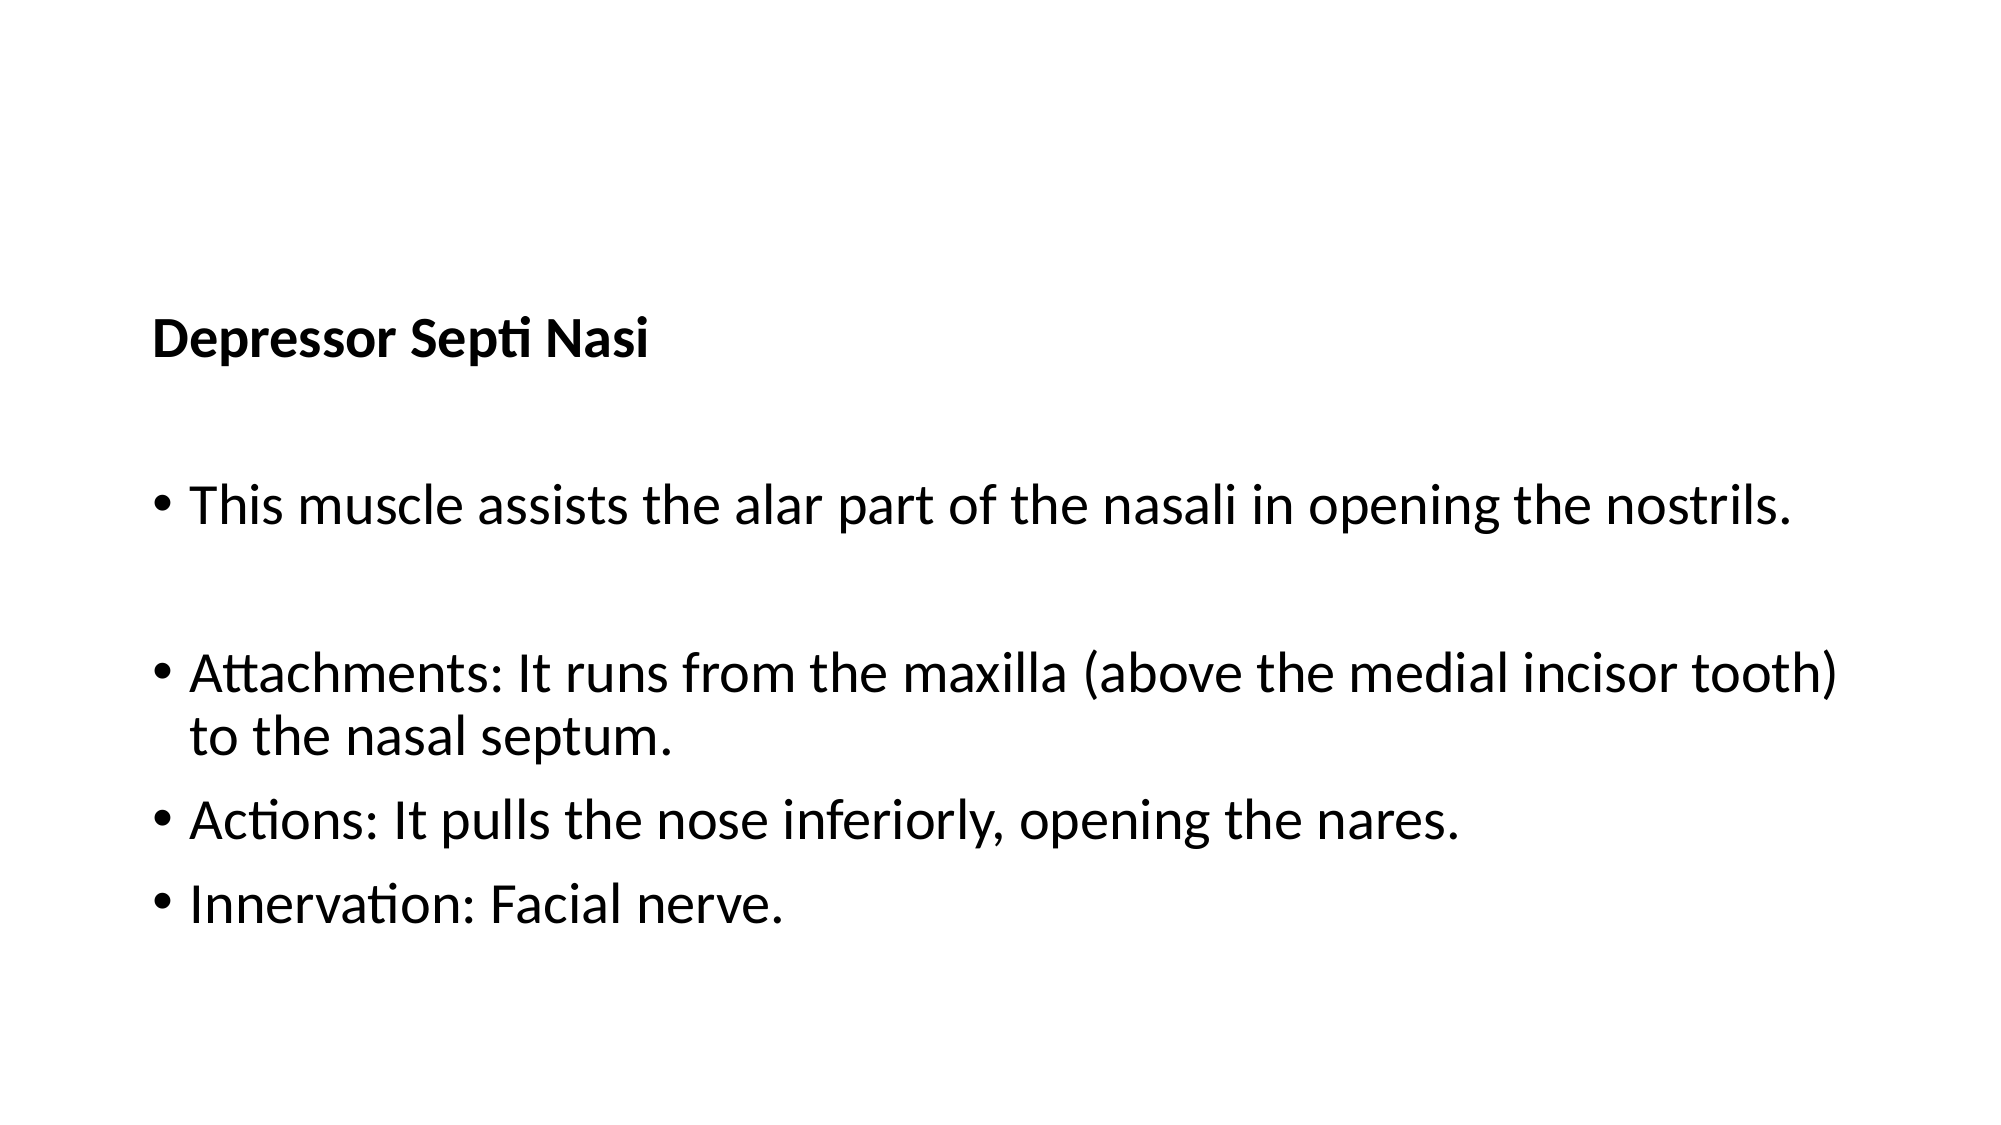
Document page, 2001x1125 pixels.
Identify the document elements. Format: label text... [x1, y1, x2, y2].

list Depressor Septi Nasi This muscle assists the alar part of the nasali in opening the nostrils. Attachments: It runs from the maxilla (above the medial incisor tooth) to the nasal septum. Actions: It pulls the nose inferiorly, opening the nares. Innervation: Facial nerve. [137, 299, 1863, 1014]
